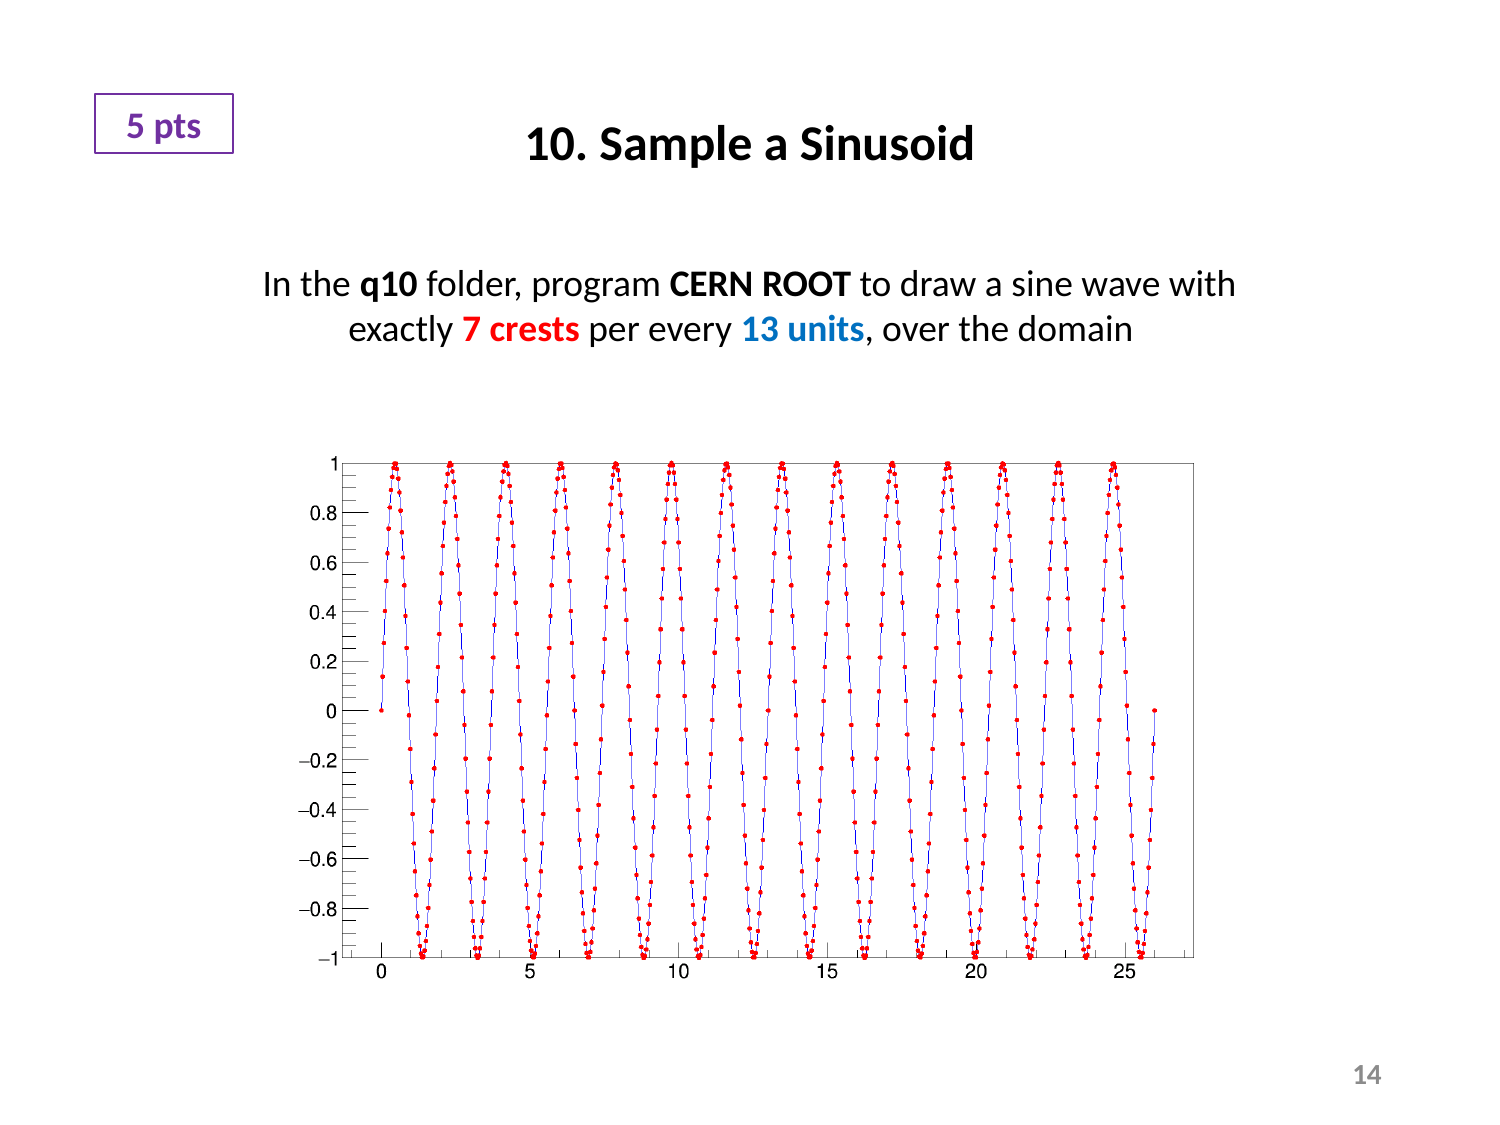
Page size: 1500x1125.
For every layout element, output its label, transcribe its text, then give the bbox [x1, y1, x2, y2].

text_box 10. Sample a Sinusoid [267, 103, 1233, 178]
picture [293, 450, 1207, 985]
slide_number 14 [1059, 1042, 1397, 1103]
text_box 5 pts [94, 93, 233, 154]
